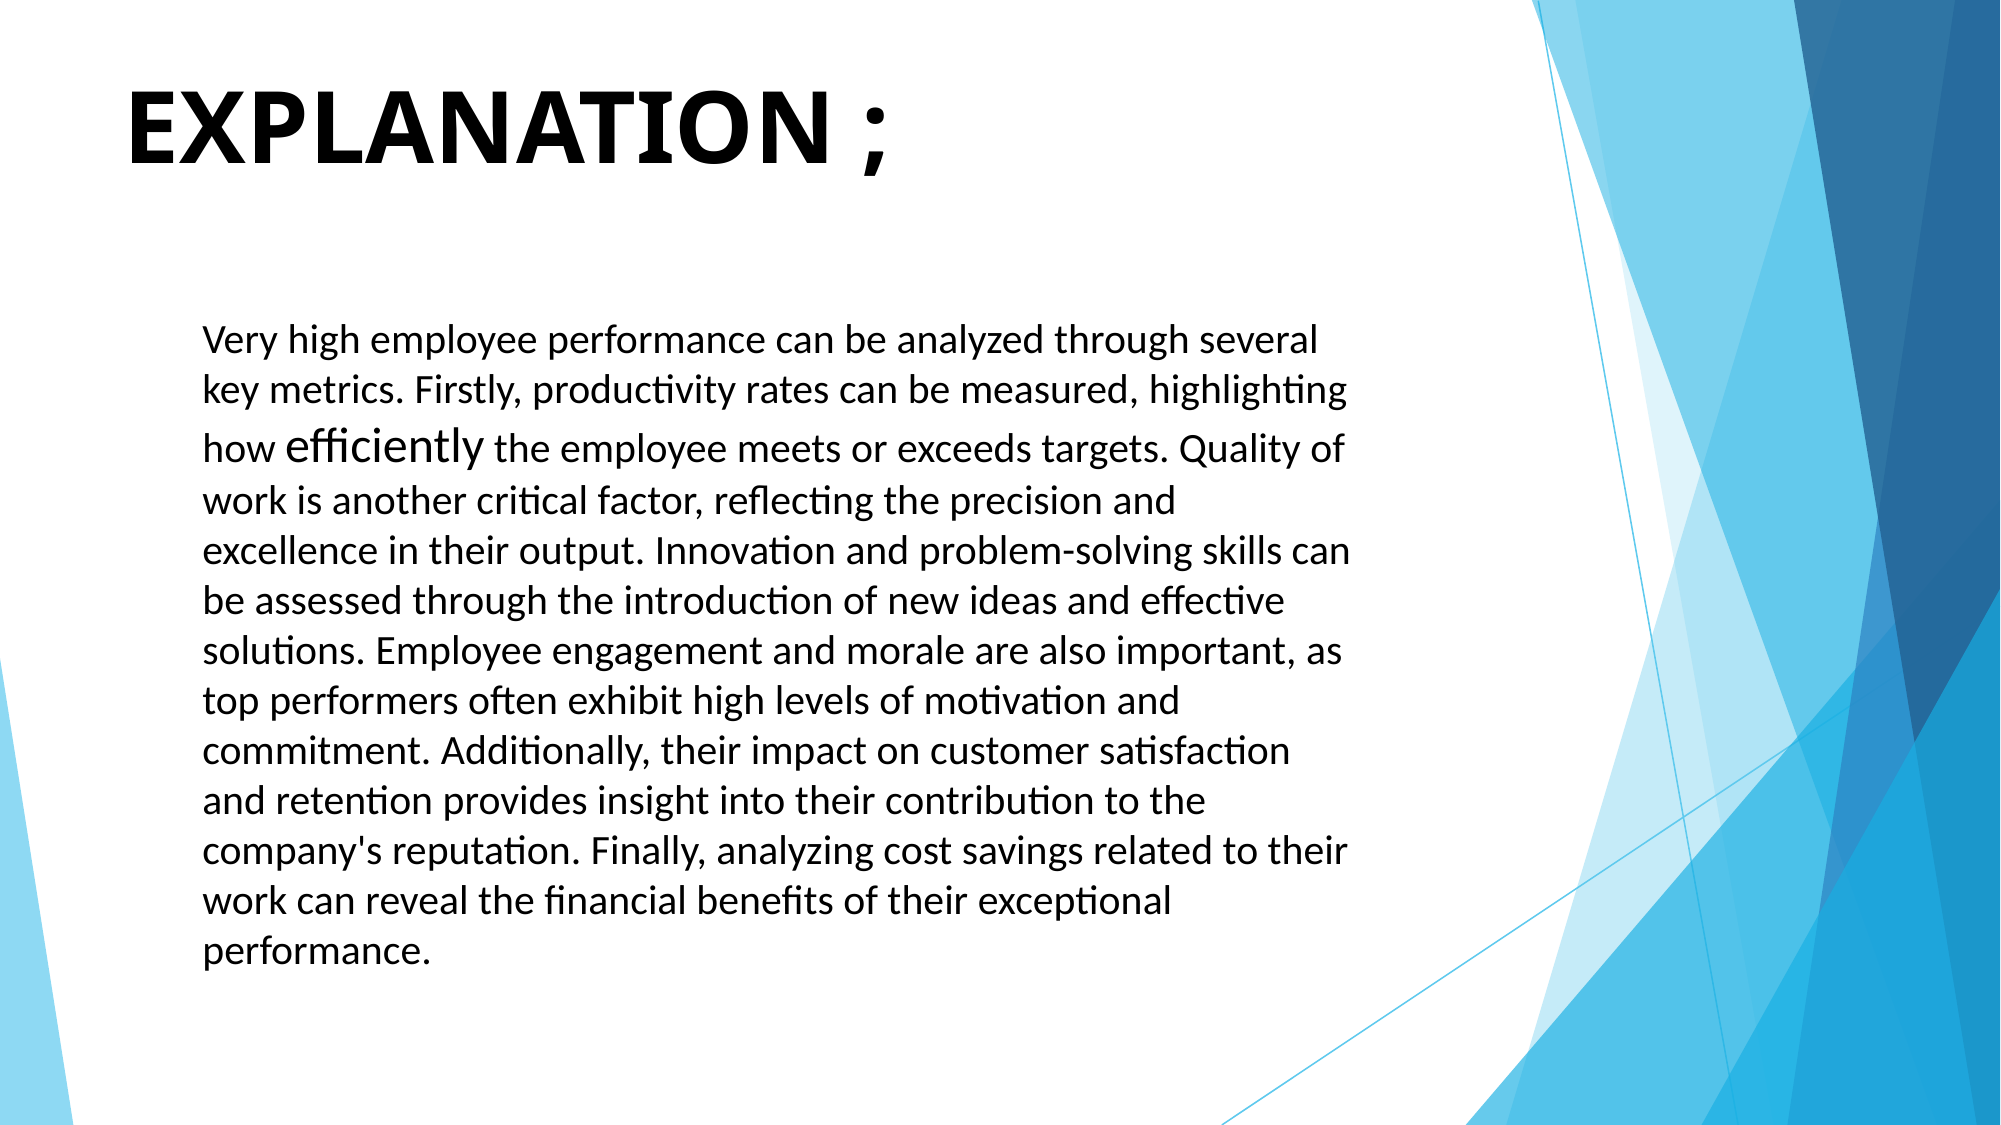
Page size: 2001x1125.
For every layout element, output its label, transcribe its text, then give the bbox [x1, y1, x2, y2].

text_box Very high employee performance can be analyzed through several key metrics. Firstly, productivity rates can be measured, highlighting how efficiently the employee meets or exceeds targets. Quality of work is another critical factor, reflecting the precision and excellence in their output. Innovation and problem-solving skills can be assessed through the introduction of new ideas and effective solutions. Employee engagement and morale are also important, as top performers often exhibit high levels of motivation and commitment. Additionally, their impact on customer satisfaction and retention provides insight into their contribution to the company's reputation. Finally, analyzing cost savings related to their work can reveal the financial benefits of their exceptional performance. [187, 304, 1375, 980]
title EXPLANATION ; [123, 63, 1877, 164]
